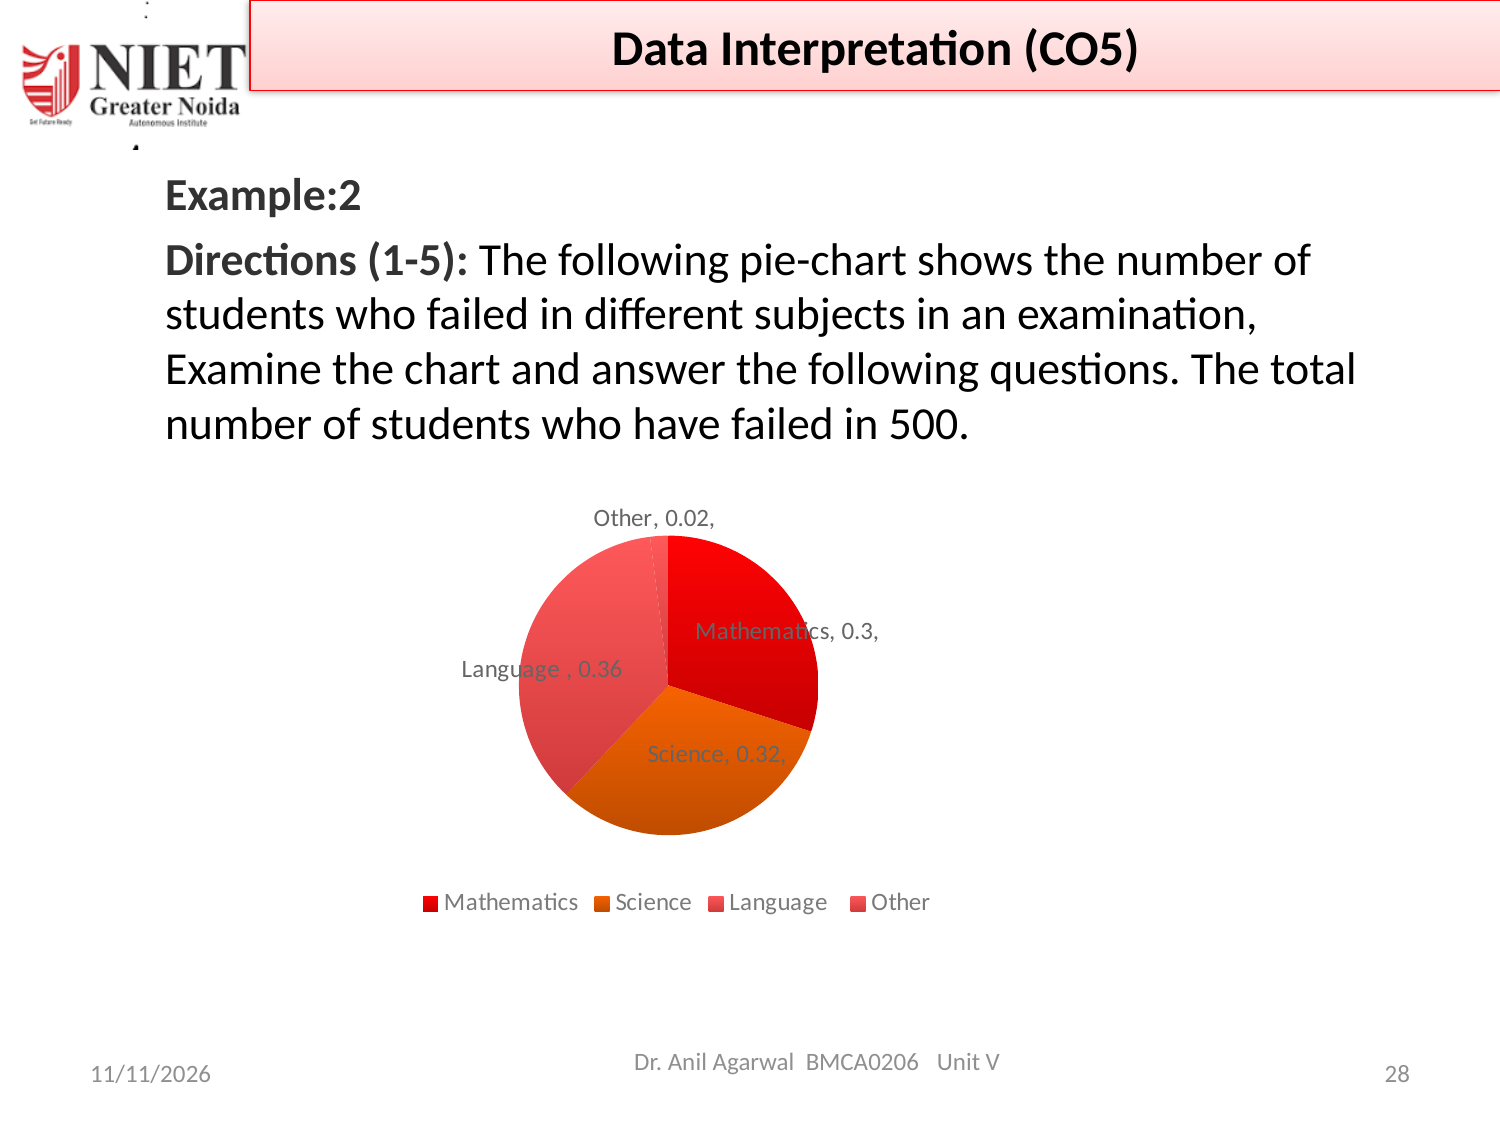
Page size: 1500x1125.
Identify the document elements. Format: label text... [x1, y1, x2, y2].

list Example:2 Directions (1-5): The following pie-chart shows the number of students who failed in different subjects in an examination, Examine the chart and answer the following questions. The total number of students who have failed in 500. [150, 157, 1410, 910]
picture [5, 0, 250, 150]
text_box Data Interpretation (CO5) [249, 0, 1500, 91]
footer Dr. Anil Agarwal BMCA0206 Unit V [422, 1044, 1074, 1077]
chart [293, 493, 1062, 923]
slide_number 28 [1074, 1042, 1425, 1103]
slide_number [75, 1042, 425, 1103]
